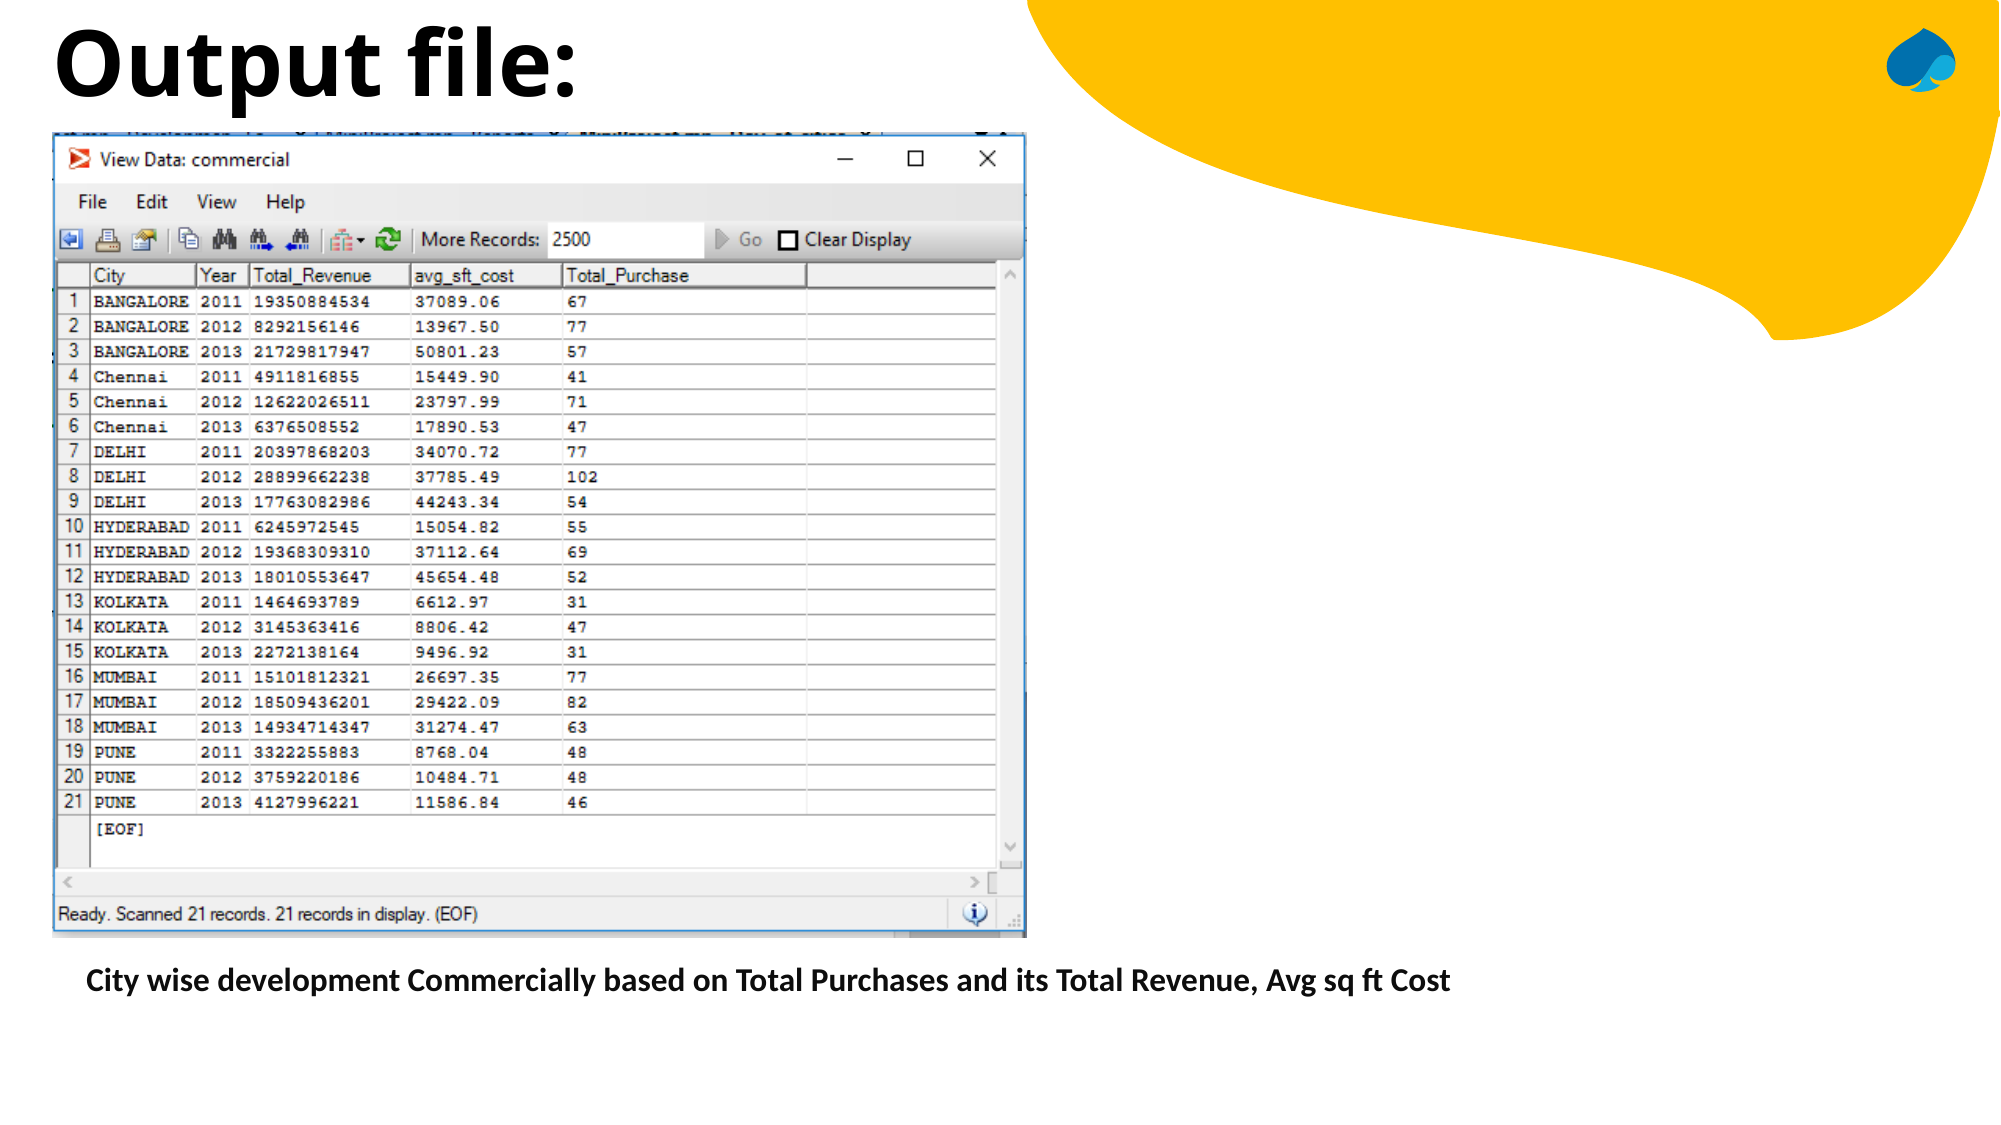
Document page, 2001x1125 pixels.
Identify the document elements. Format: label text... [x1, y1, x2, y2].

list City wise development Commercially based on Total Purchases and its Total Revenue, Avg sq ft Cost [71, 950, 1474, 1029]
title Output file: [37, 0, 1018, 133]
picture [52, 132, 1027, 938]
